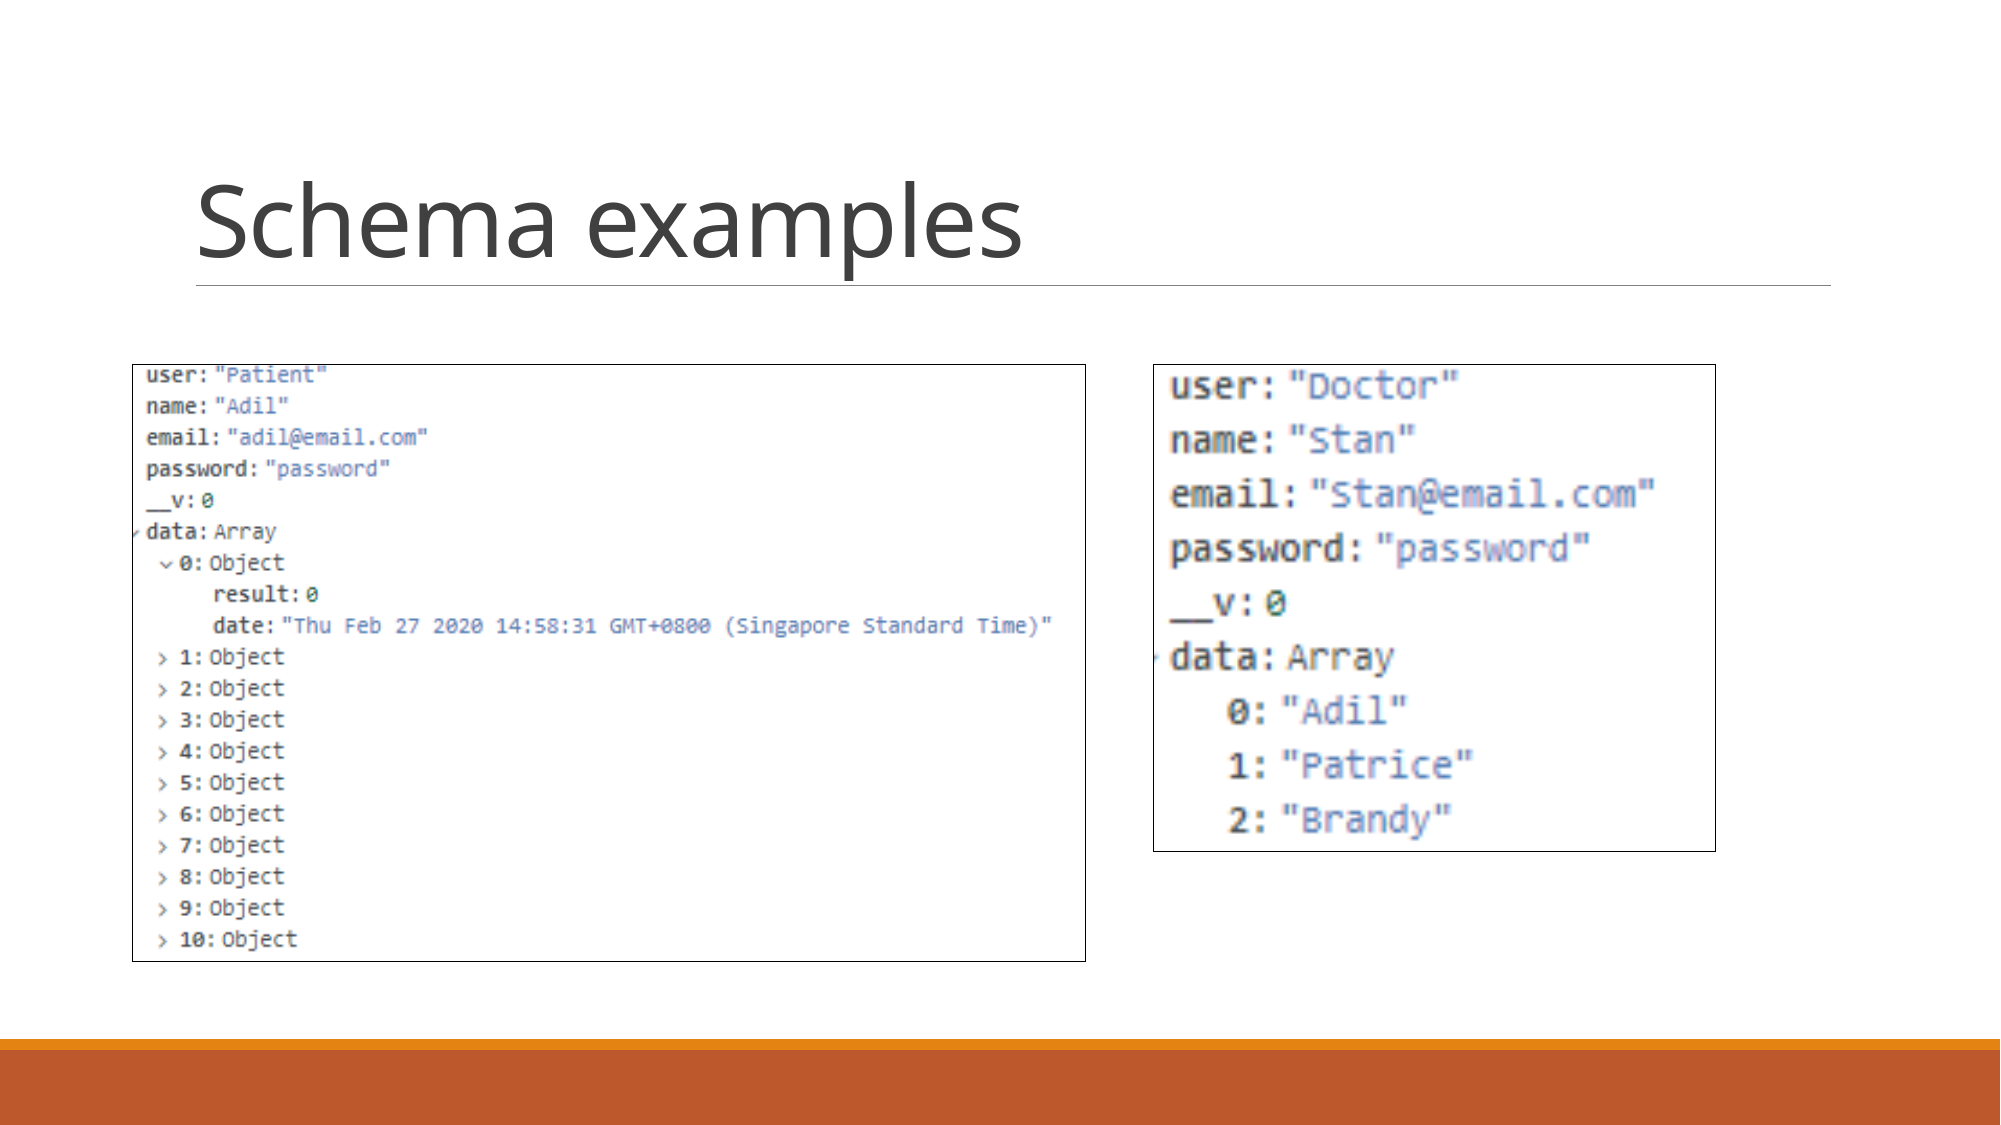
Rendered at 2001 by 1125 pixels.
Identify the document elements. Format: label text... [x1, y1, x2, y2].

title Schema examples [180, 47, 1830, 285]
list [1153, 363, 1717, 852]
picture [132, 363, 1086, 963]
